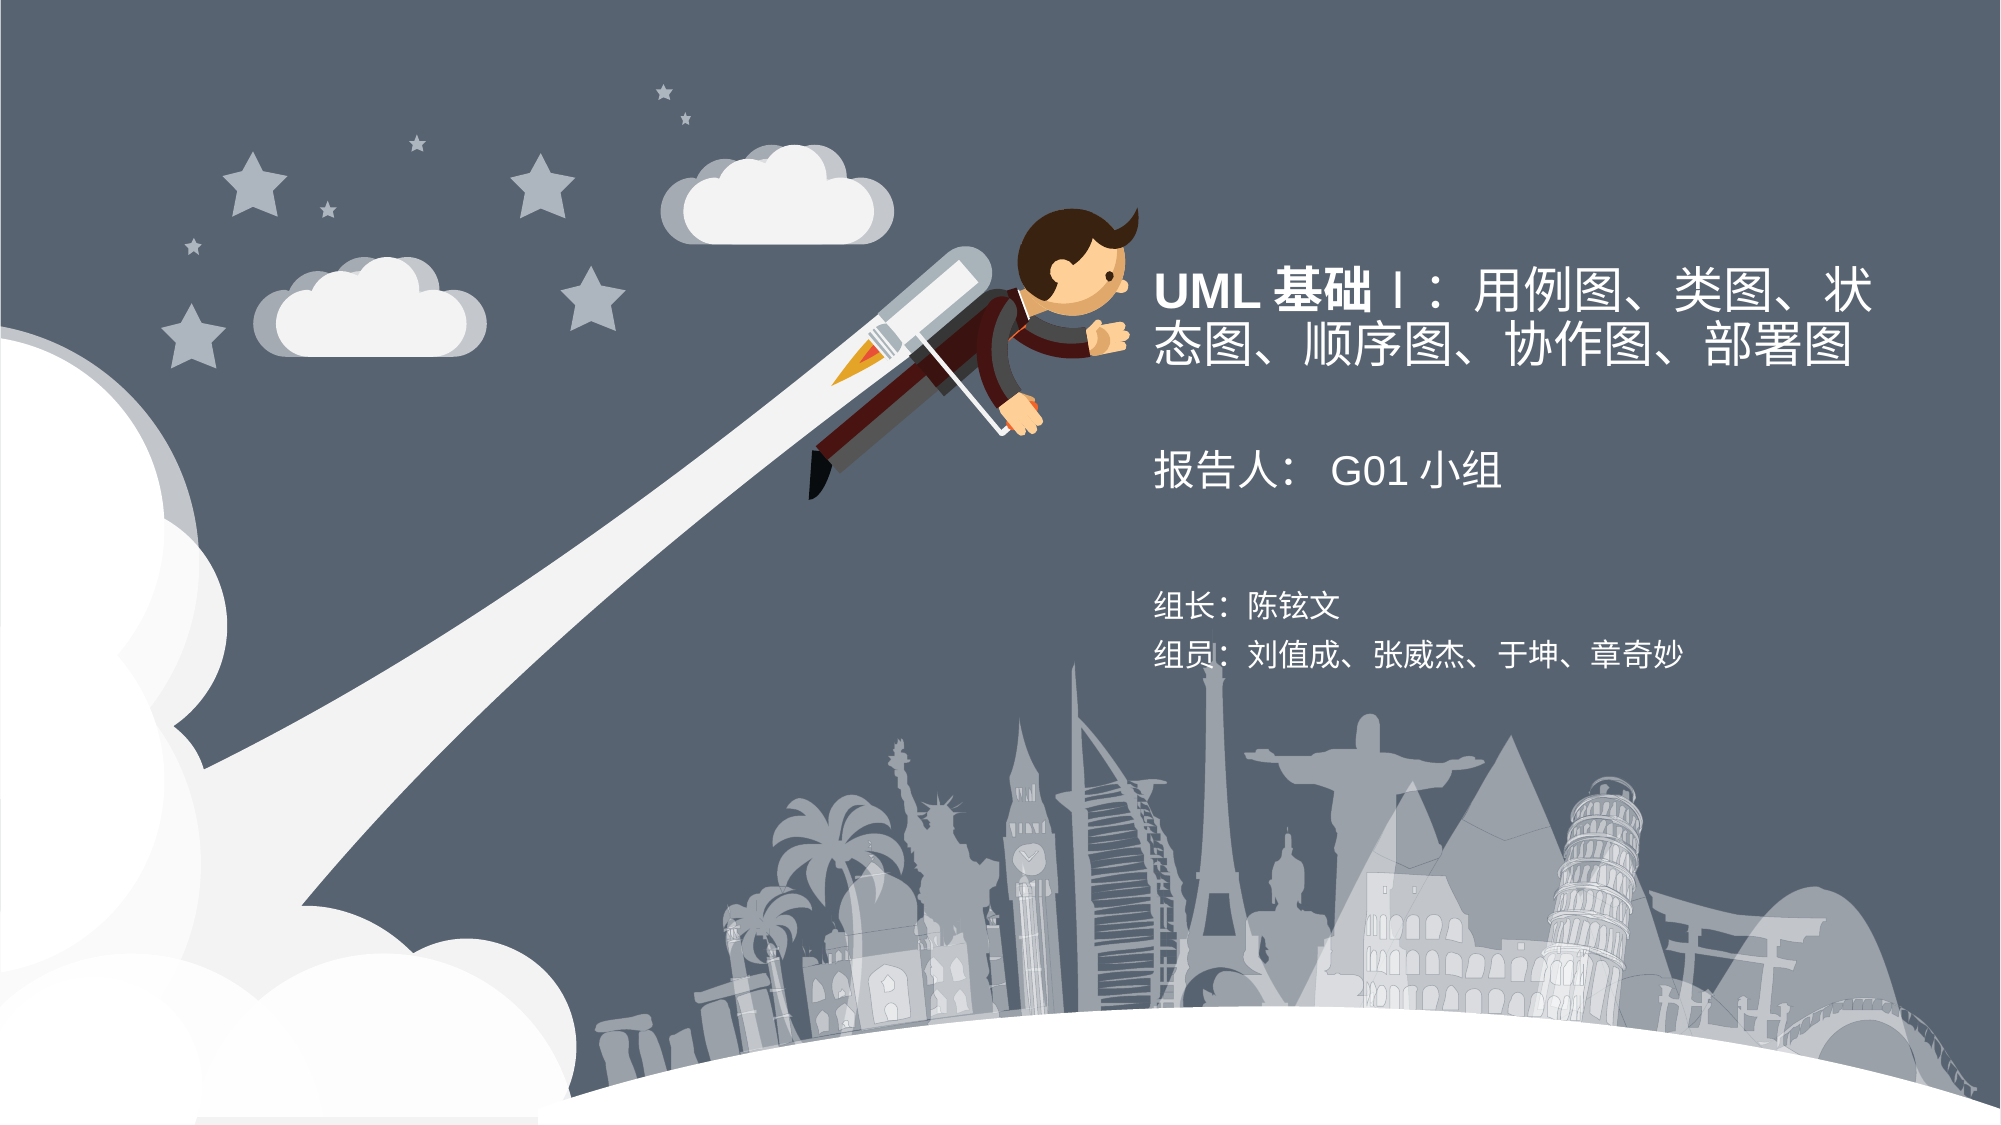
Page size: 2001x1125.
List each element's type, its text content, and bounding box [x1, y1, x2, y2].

title UML基础Ⅰ：用例图、类图、状态图、顺序图、协作图、部署图 [1138, 211, 1932, 426]
list 组长：陈铉文 [1138, 583, 1932, 631]
subtitle 报告人：G01小组 [1138, 426, 1932, 518]
list 组员：刘值成、张威杰、于坤、章奇妙 [1138, 631, 1932, 681]
